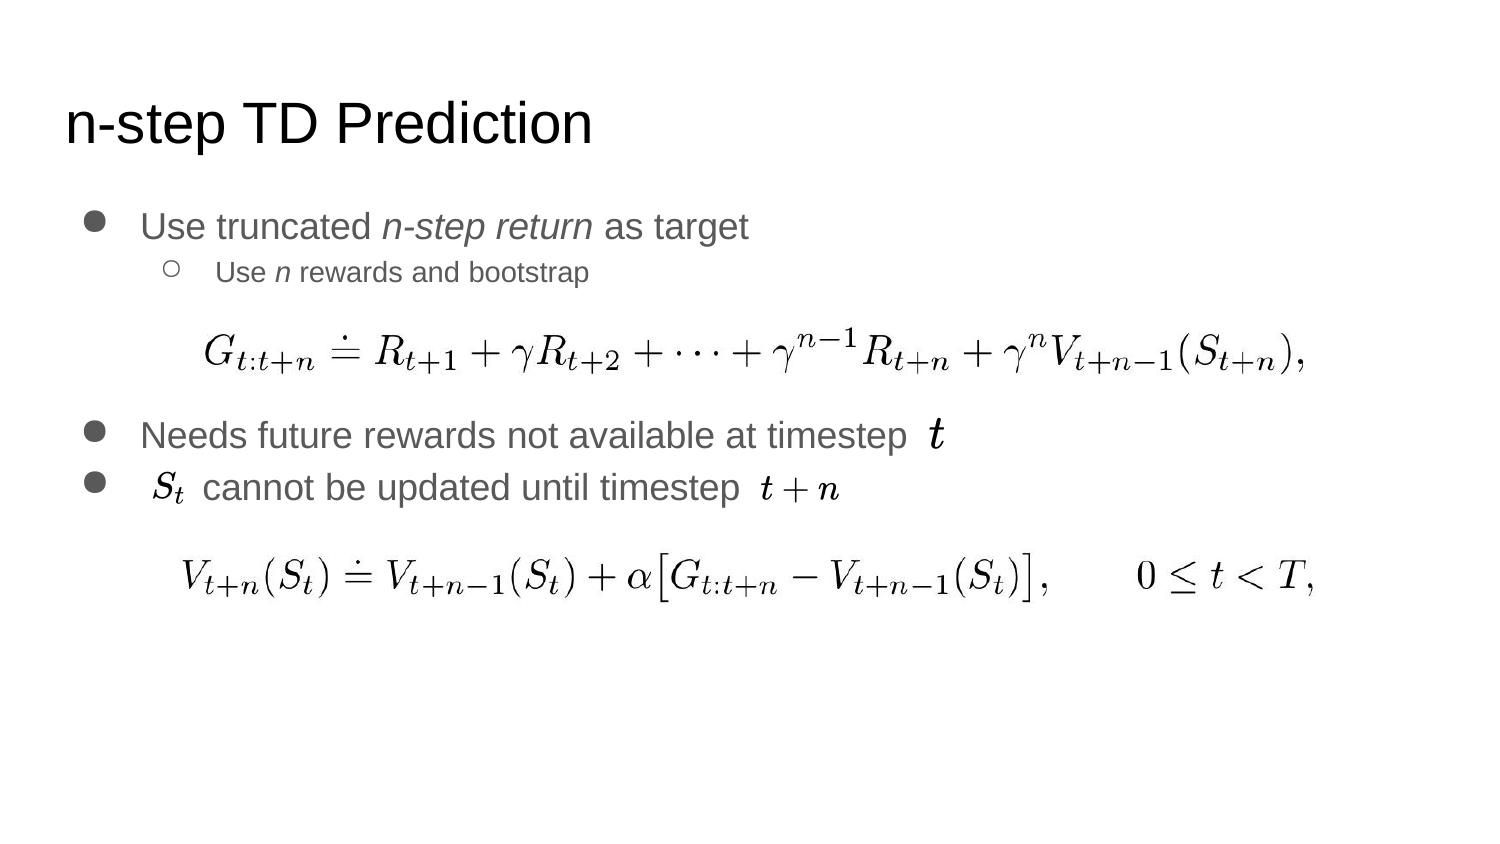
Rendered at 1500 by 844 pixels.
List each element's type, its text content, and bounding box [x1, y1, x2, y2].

text_box [151, 467, 188, 507]
title n-step TD Prediction [63, 82, 598, 226]
text_box [178, 548, 1316, 604]
text_box Use truncated n-step return as target Use n rewards and bootstrap [77, 190, 755, 289]
text_box [199, 325, 1304, 375]
text_box Needs future rewards not available at timestep cannot be updated until timestep [77, 402, 915, 508]
text_box [759, 473, 841, 506]
text_box [928, 414, 946, 454]
